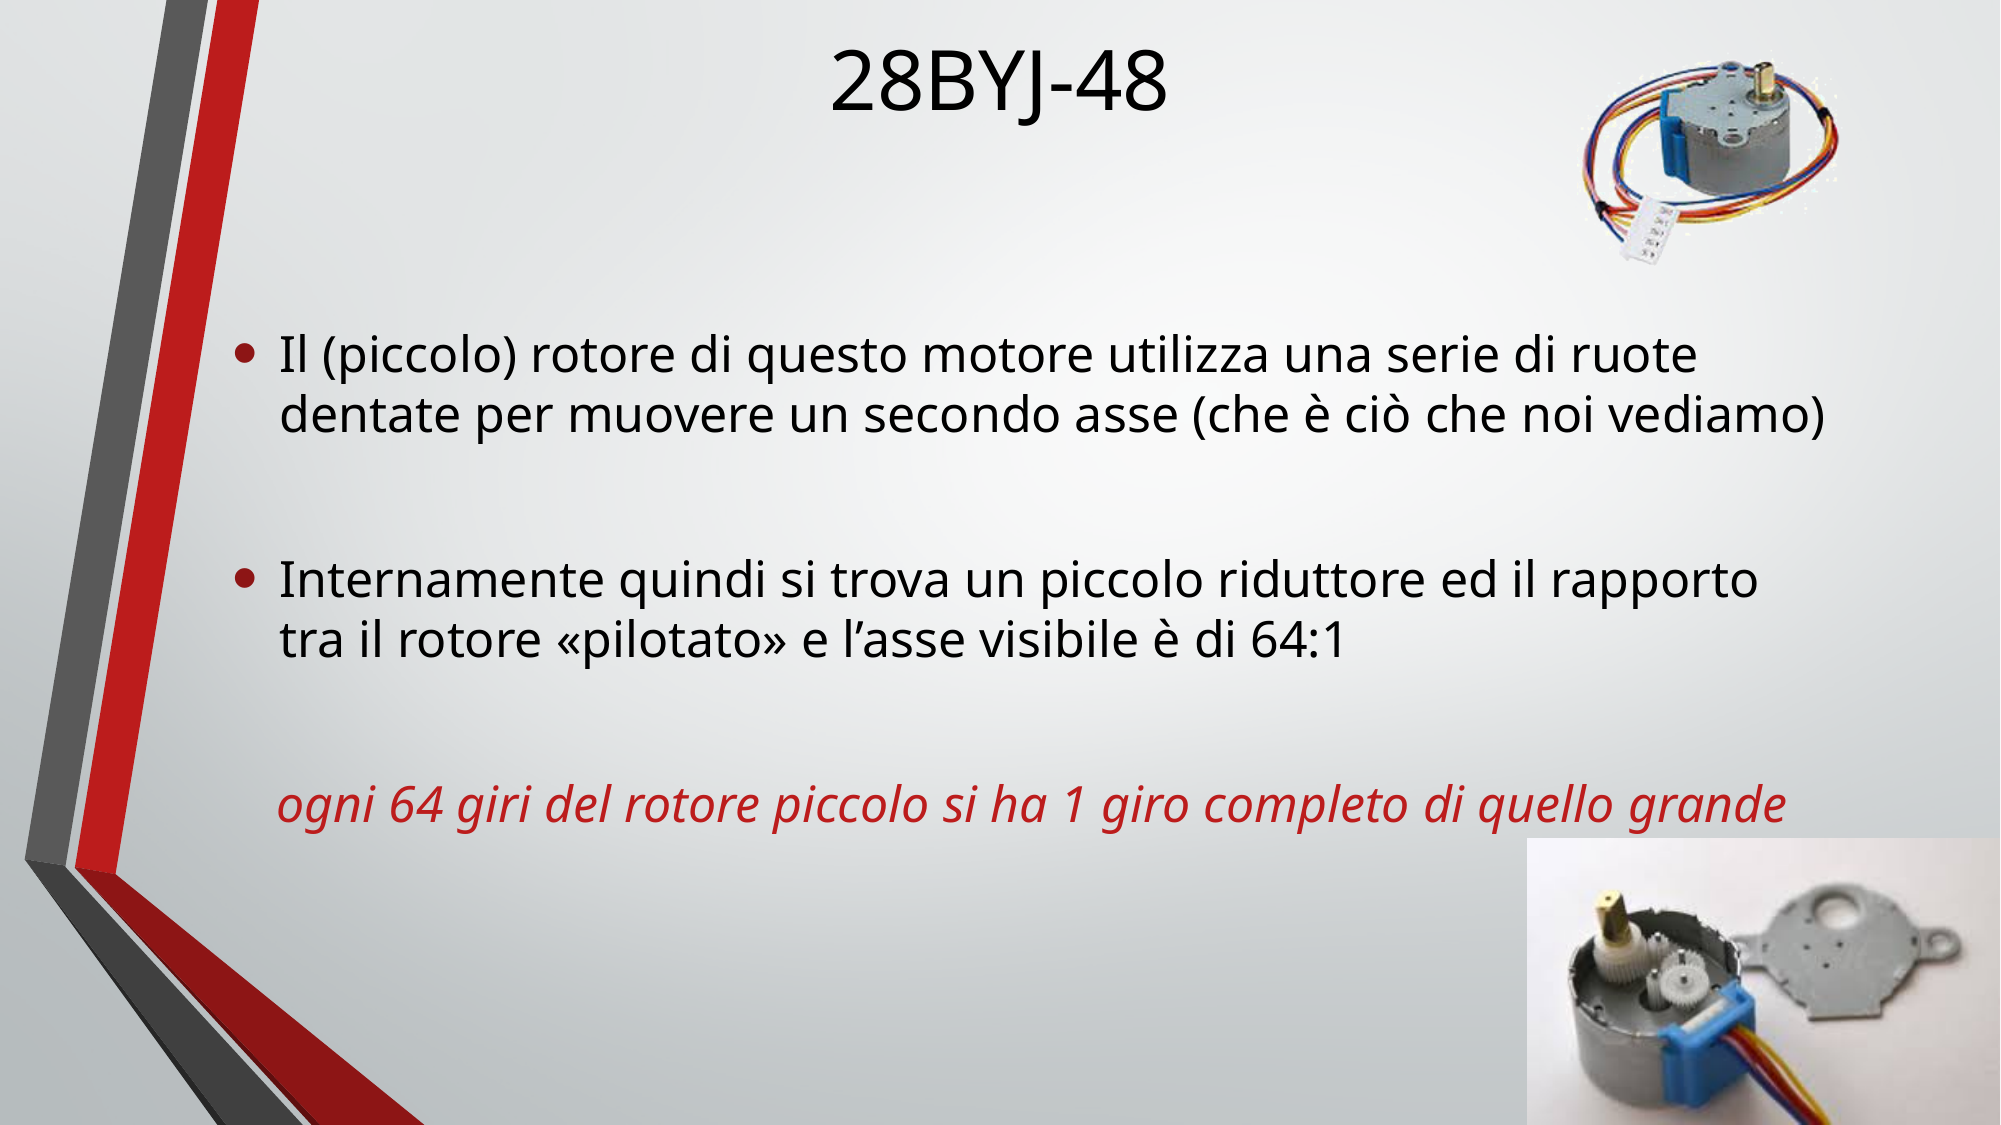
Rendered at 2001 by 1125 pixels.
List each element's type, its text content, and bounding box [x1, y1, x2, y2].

picture [1577, 18, 1849, 290]
title 28BYJ-48 [324, 0, 1675, 122]
list Il (piccolo) rotore di questo motore utilizza una serie di ruote dentate per muovere un secondo asse (che è ciò che noi vediamo) Internamente quindi si trova un piccolo riduttore ed il rapporto tra il rotore «pilotato» e l’asse visibile è di 64:1 ogni 64 giri del rotore piccolo si ha 1 giro completo di quello grande [217, 122, 1848, 1033]
picture [1527, 838, 2000, 1125]
